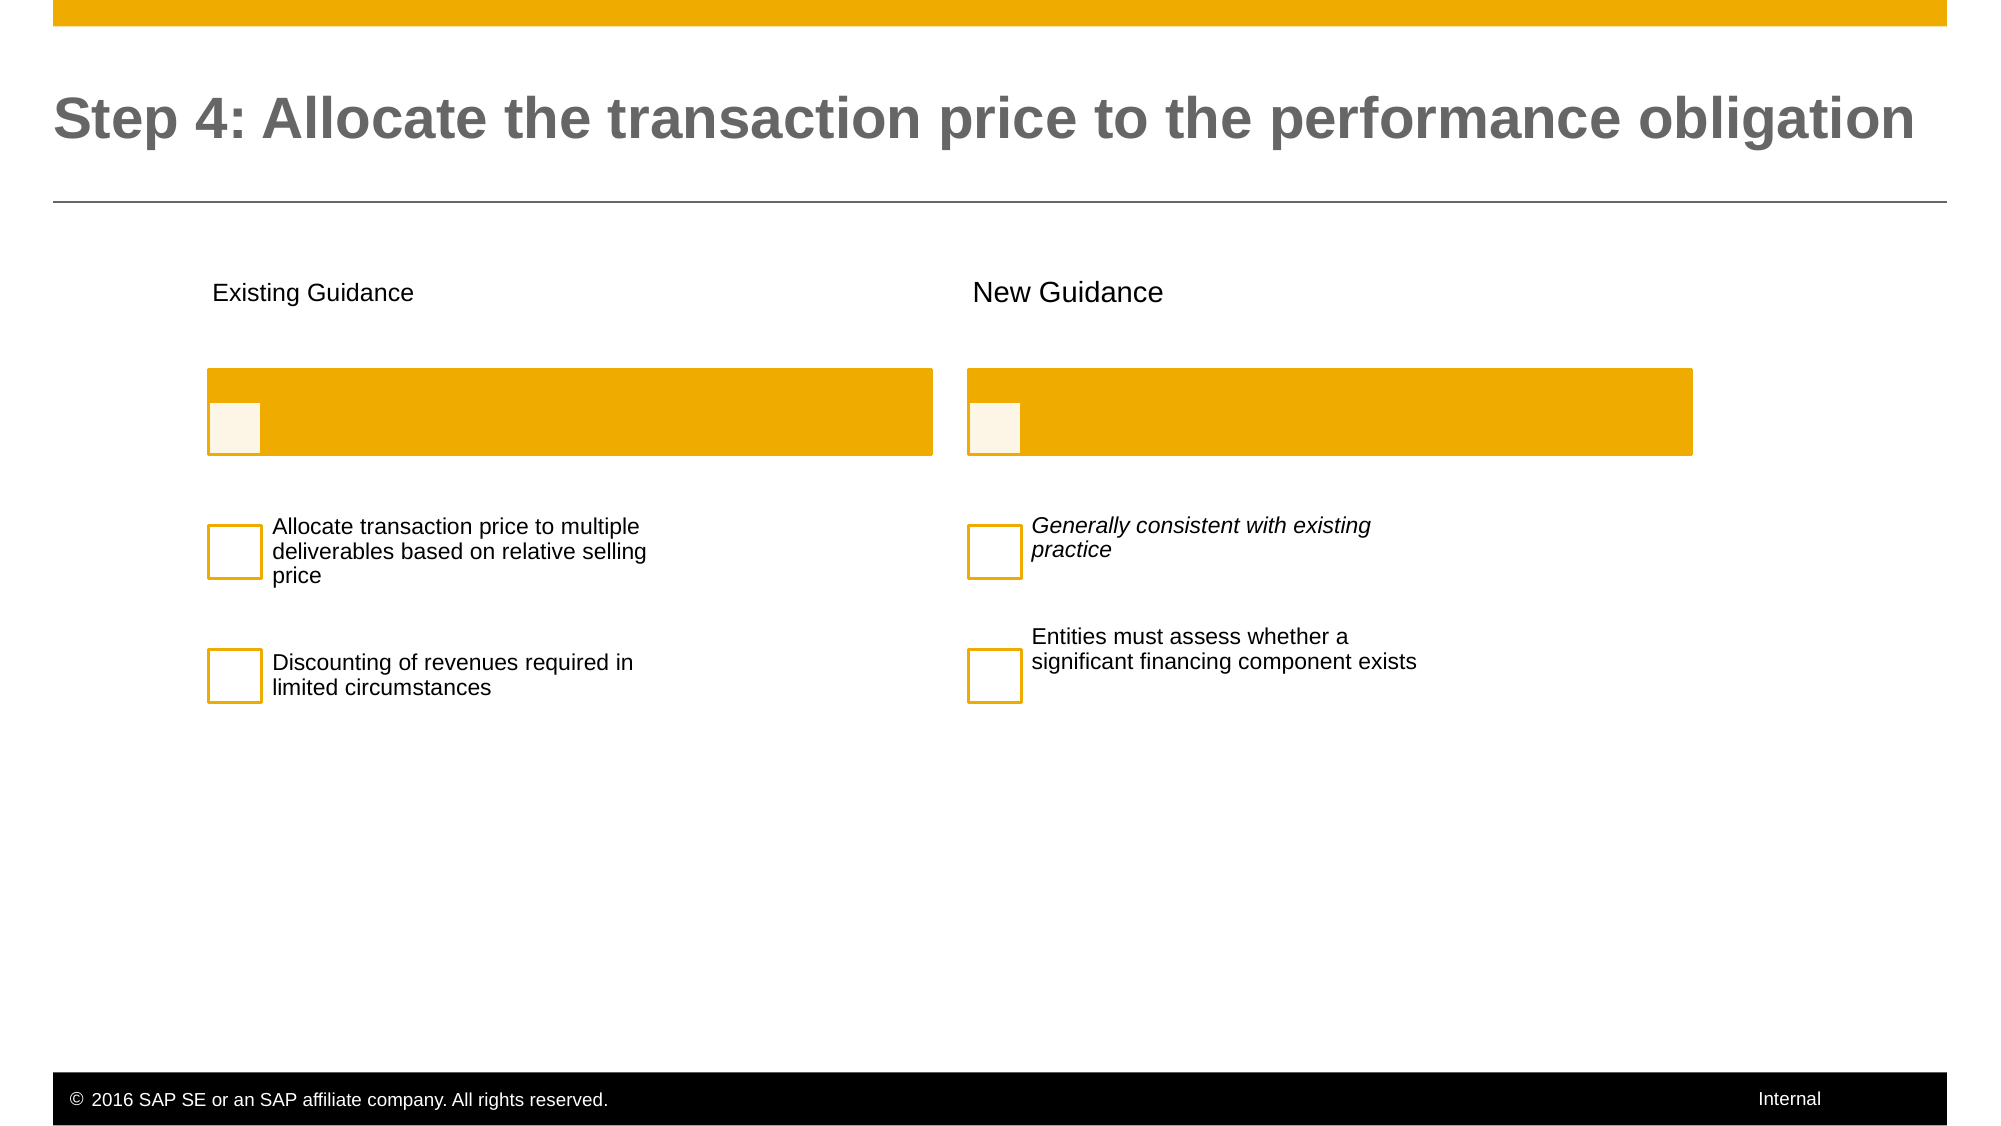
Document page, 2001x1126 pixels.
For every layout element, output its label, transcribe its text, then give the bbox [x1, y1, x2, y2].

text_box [103, 216, 1797, 739]
title Step 4: Allocate the transaction price to the performance obligation [53, 53, 1947, 178]
